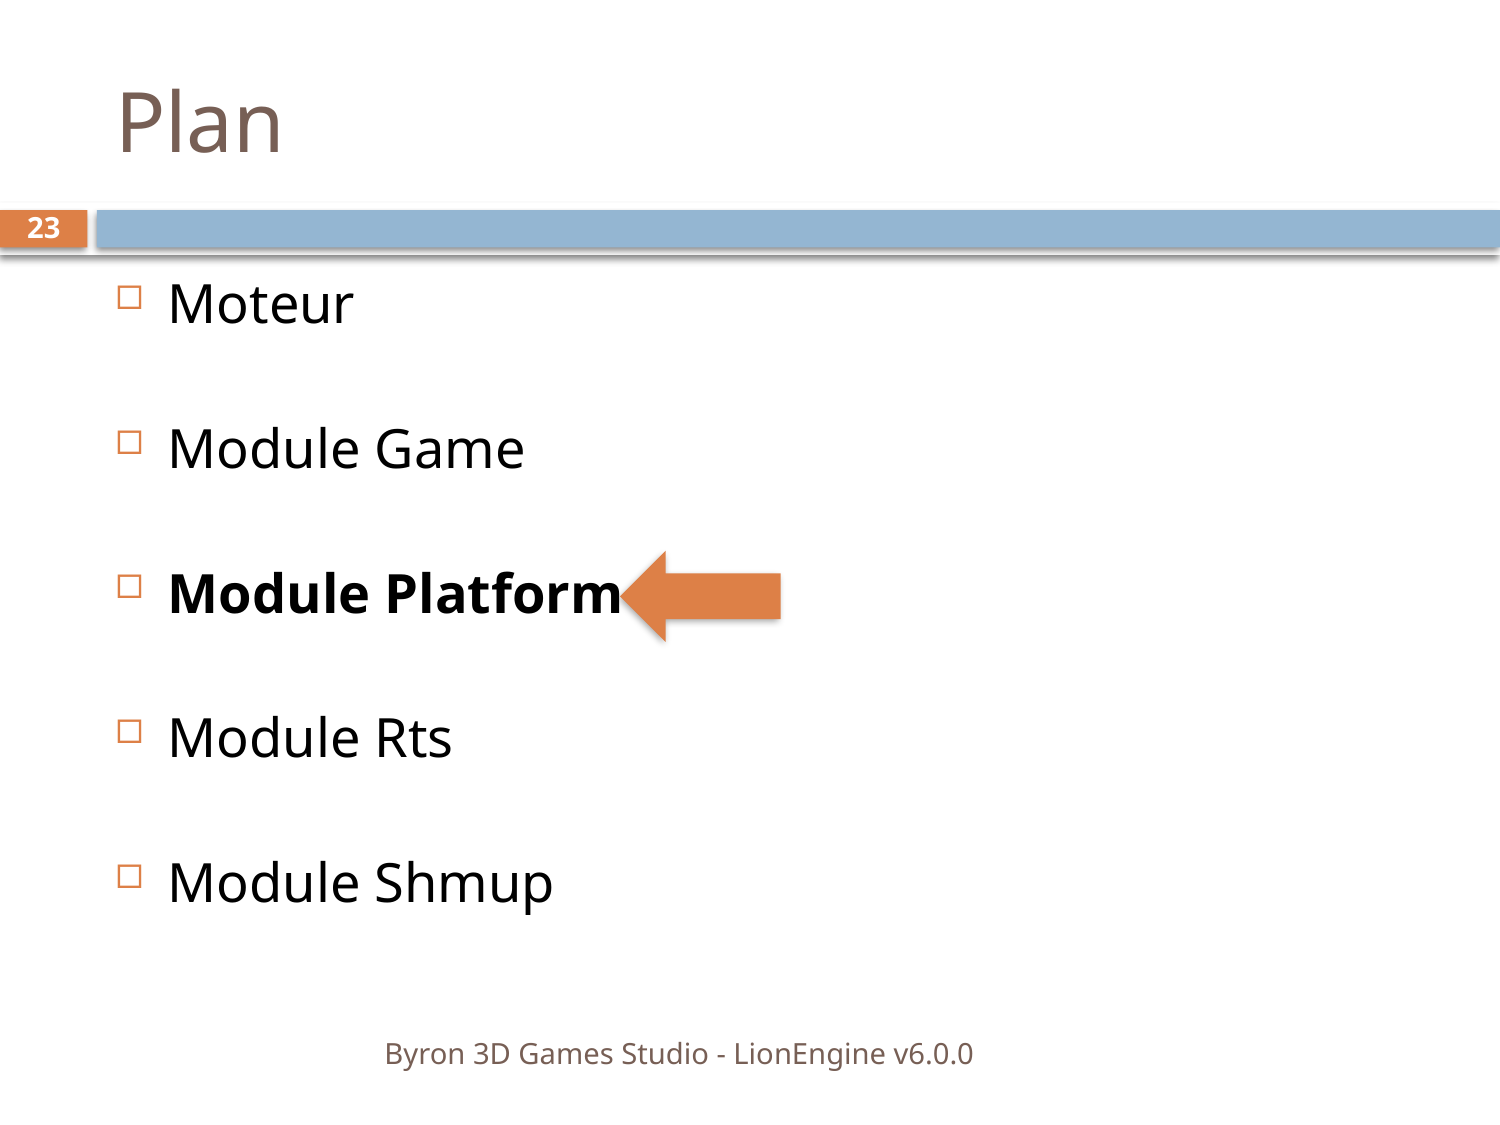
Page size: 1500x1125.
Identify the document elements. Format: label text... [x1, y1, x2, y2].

slide_number 23 [0, 208, 88, 249]
footer Byron 3D Games Studio - LionEngine v6.0.0 [99, 1024, 990, 1085]
title Plan [100, 37, 1438, 200]
text_box [620, 550, 781, 642]
list Moteur Module Game Module Platform Module Rts Module Shmup [100, 262, 1438, 1000]
